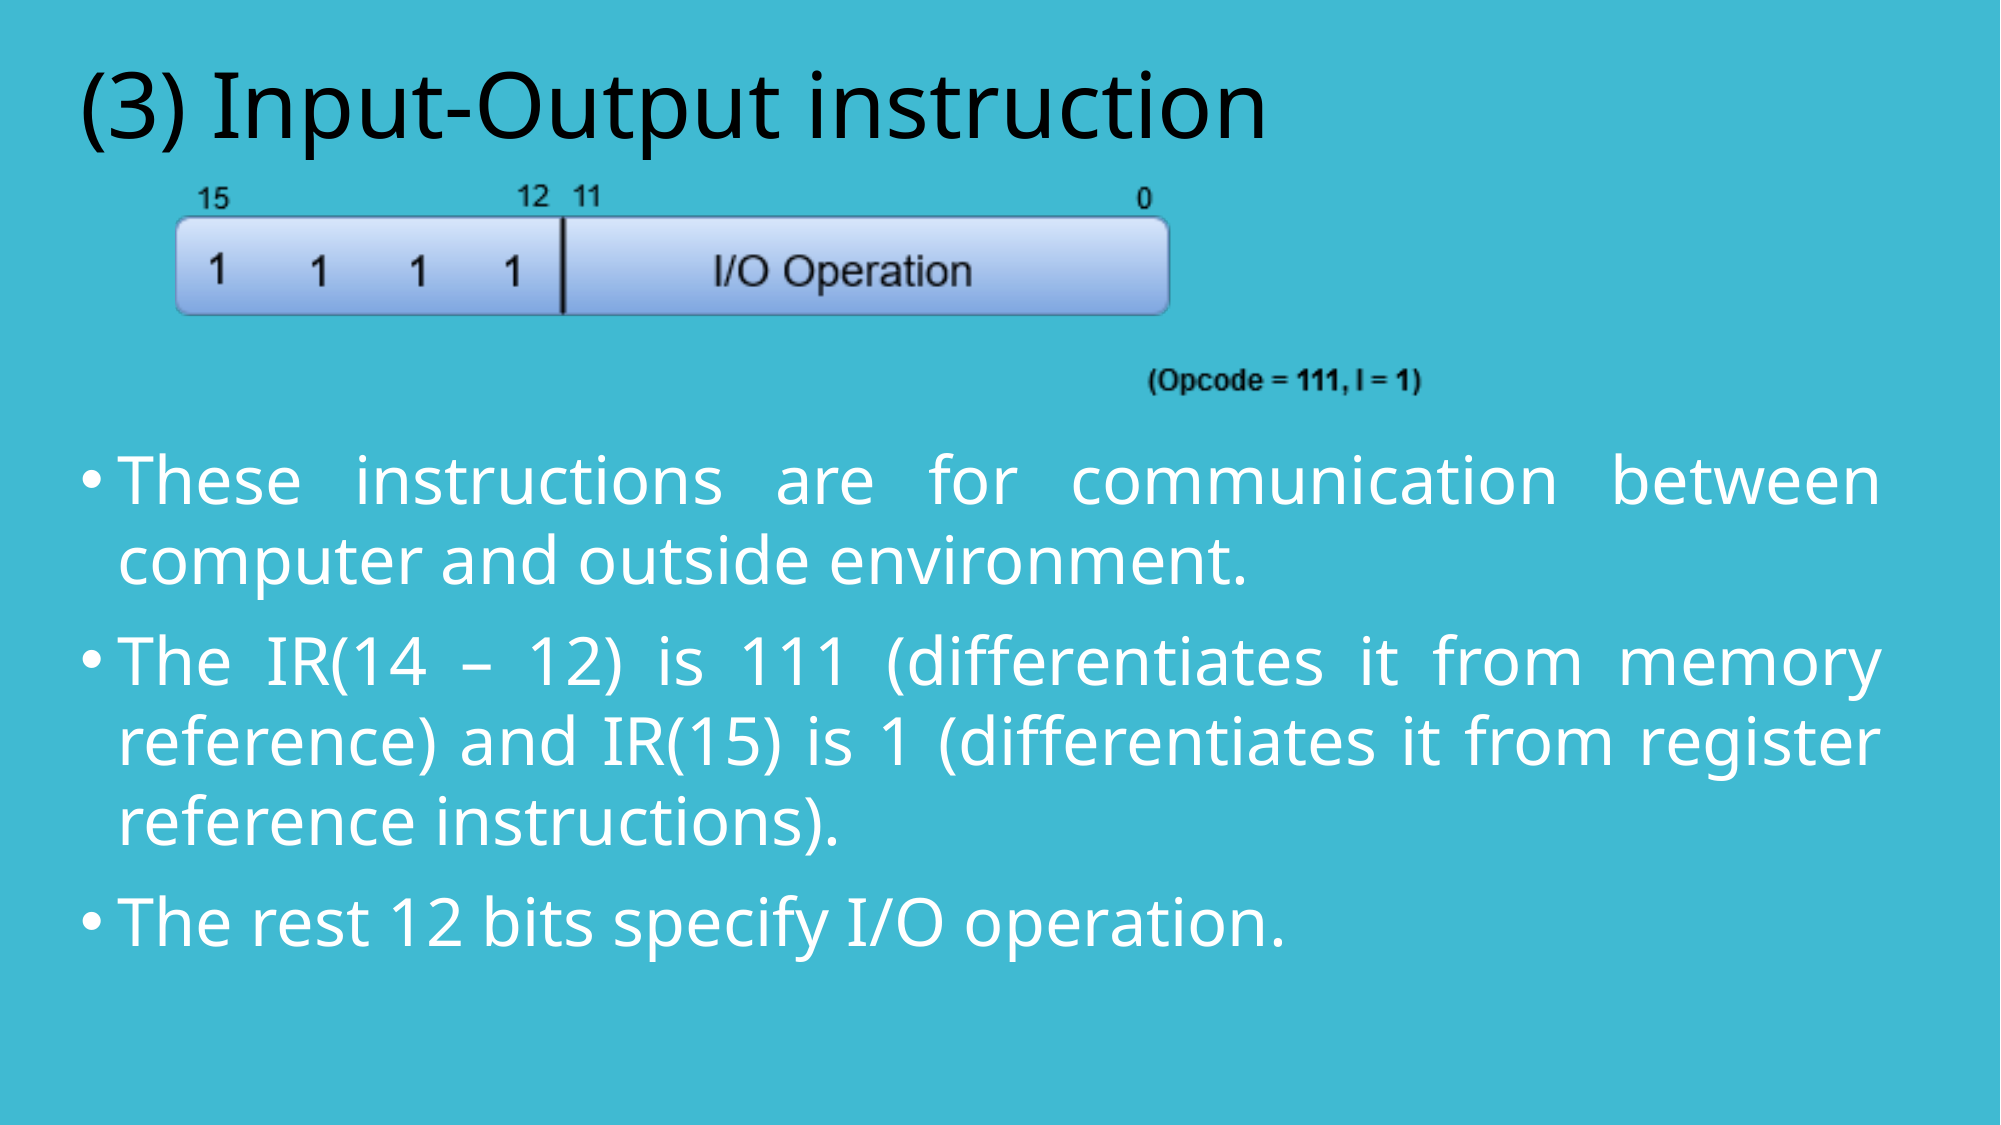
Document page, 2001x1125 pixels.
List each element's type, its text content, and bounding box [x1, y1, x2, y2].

title (3) Input-Output instruction [64, 0, 1790, 188]
picture [175, 178, 1461, 413]
list These instructions are for communication between computer and outside environment. The IR(14 – 12) is 111 (differentiates it from memory reference) and IR(15) is 1 (differentiates it from register reference instructions). The rest 12 bits specify I/O operation. [64, 188, 1900, 1101]
